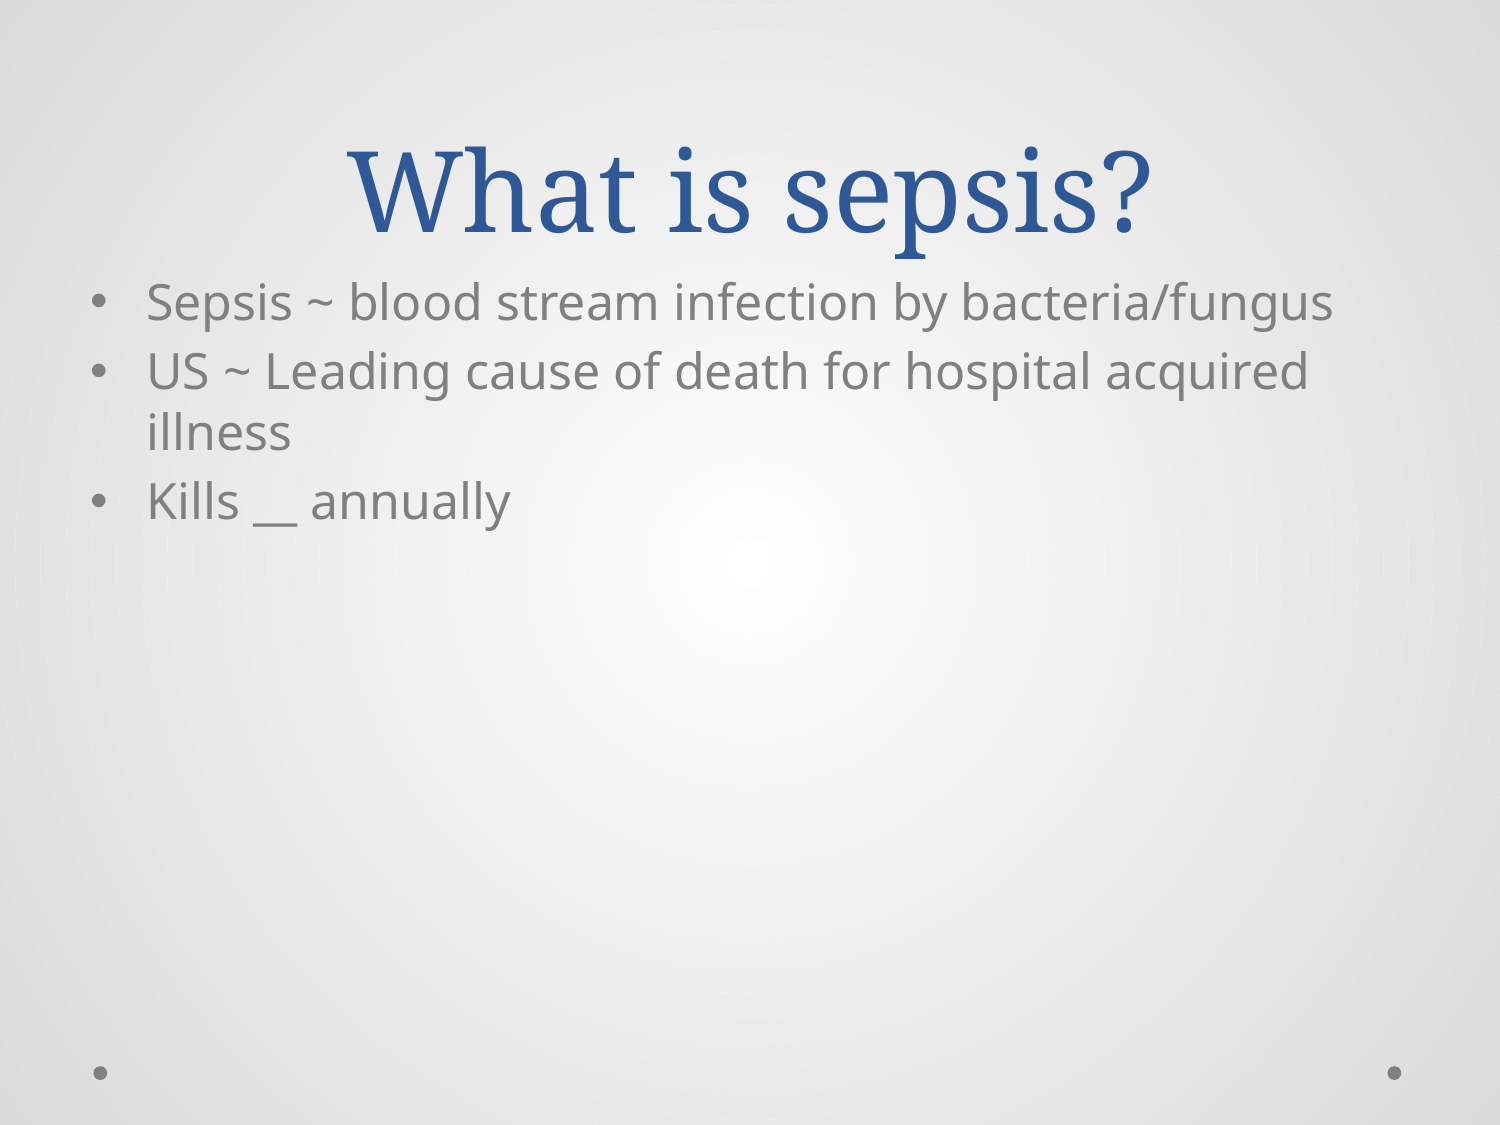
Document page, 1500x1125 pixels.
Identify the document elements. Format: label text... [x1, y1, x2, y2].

list Sepsis ~ blood stream infection by bacteria/fungus US ~ Leading cause of death for hospital acquired illness Kills __ annually [75, 262, 1425, 1005]
title What is sepsis? [75, 0, 1425, 262]
